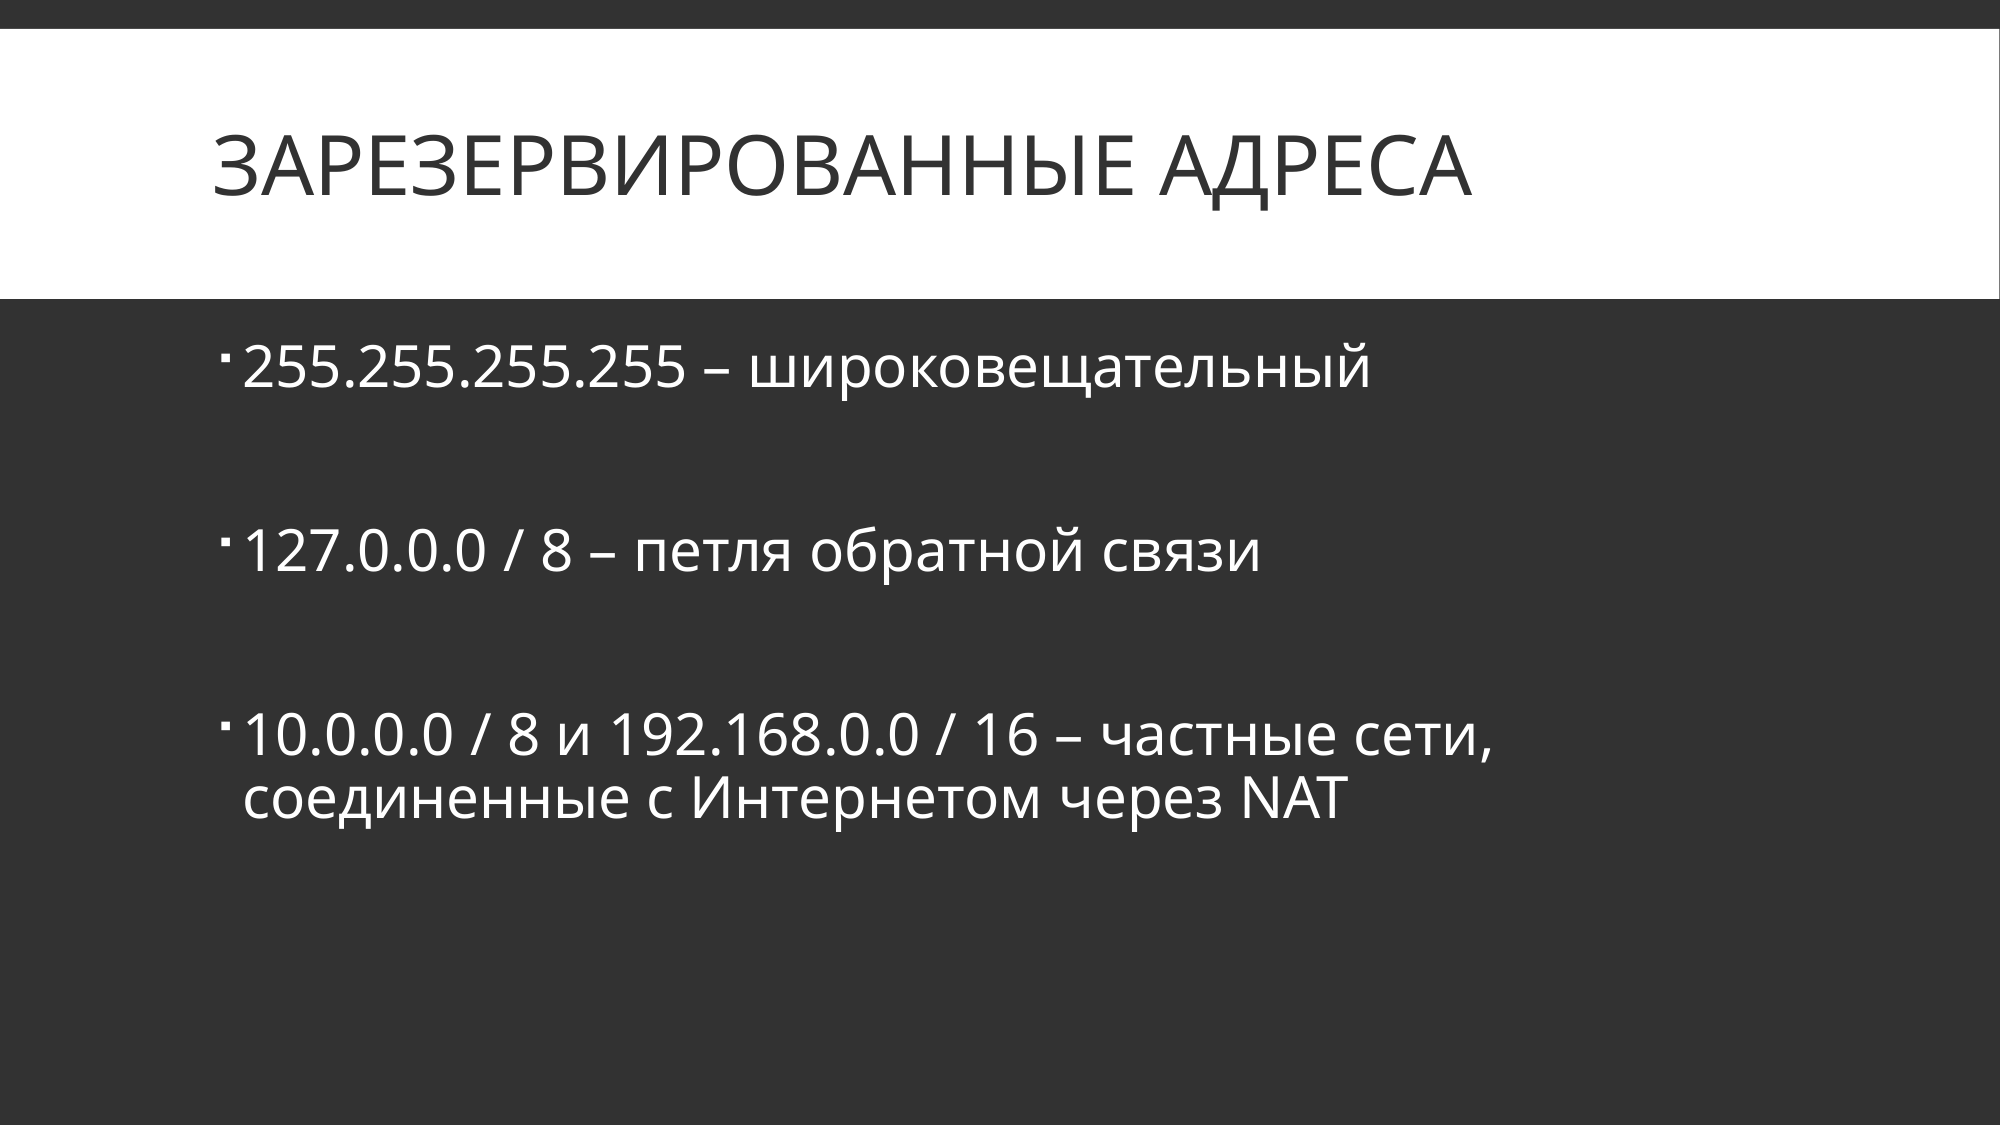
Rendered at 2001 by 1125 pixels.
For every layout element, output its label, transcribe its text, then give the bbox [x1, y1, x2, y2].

list 255.255.255.255 – широковещательный 127.0.0.0 / 8 – петля обратной связи 10.0.0.0 / 8 и 192.168.0.0 / 16 – частные сети, соединенные с Интернетом через NAT [197, 329, 1803, 1020]
title Зарезервированные адреса [197, 46, 1803, 295]
